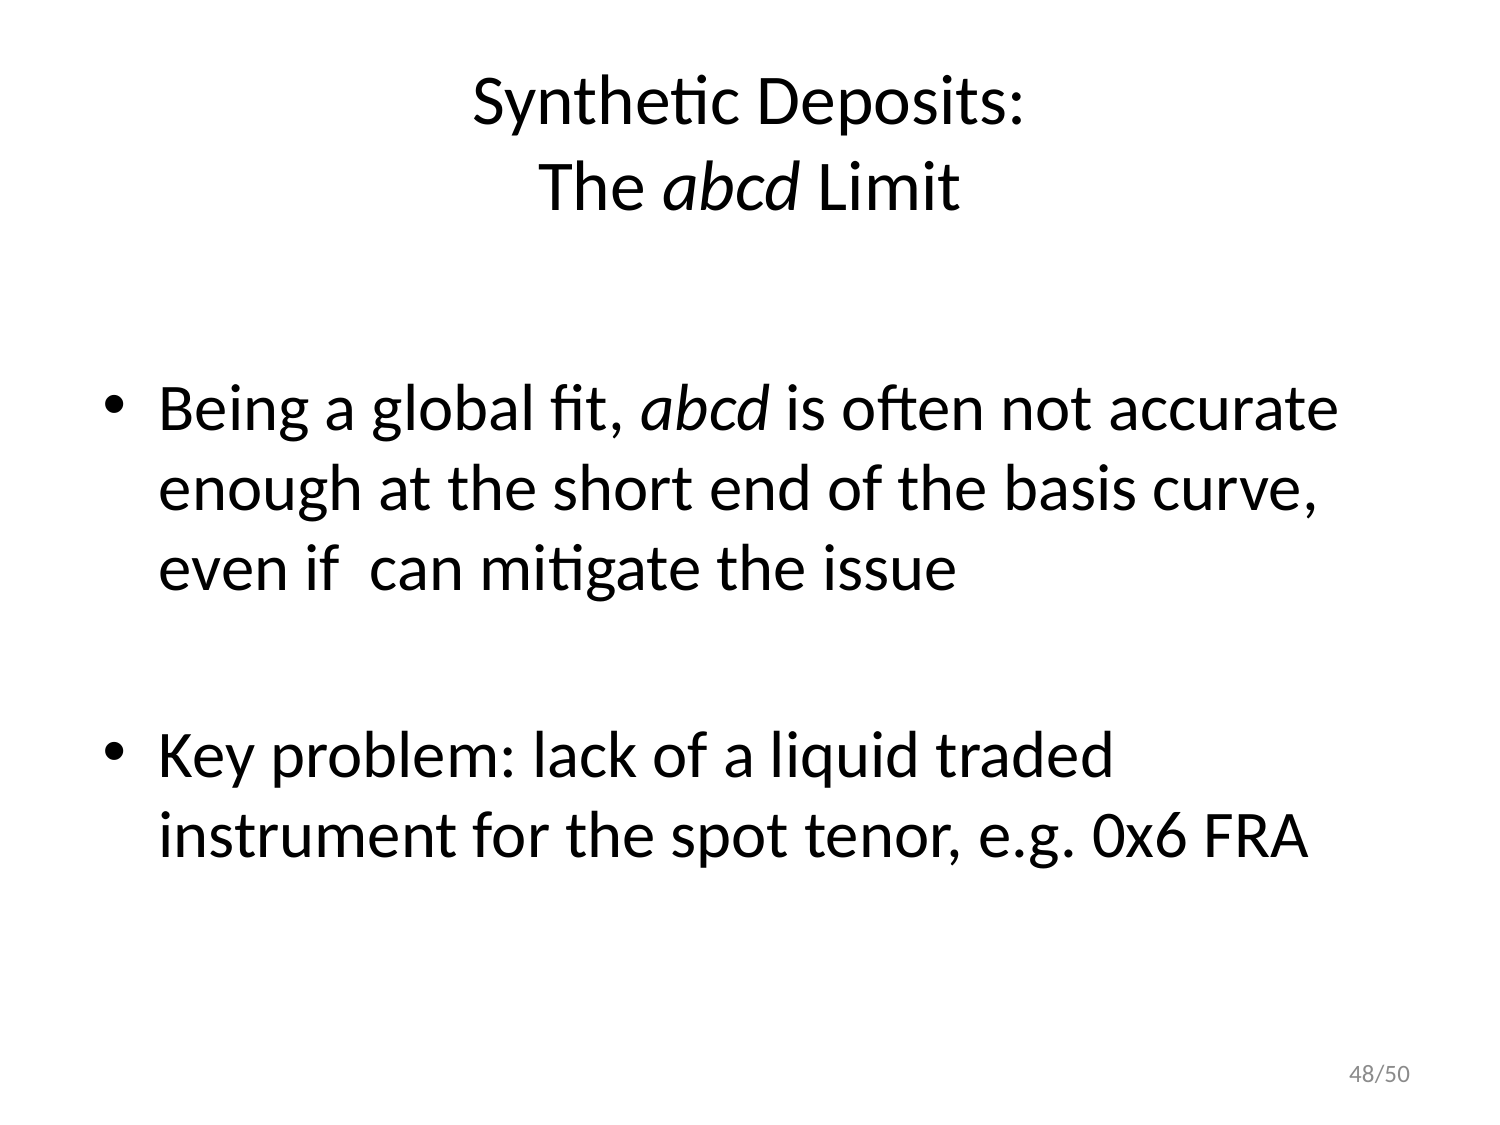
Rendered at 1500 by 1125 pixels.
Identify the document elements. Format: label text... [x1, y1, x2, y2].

title Synthetic Deposits: The abcd Limit [75, 45, 1425, 233]
slide_number 48/50 [1074, 1042, 1425, 1103]
